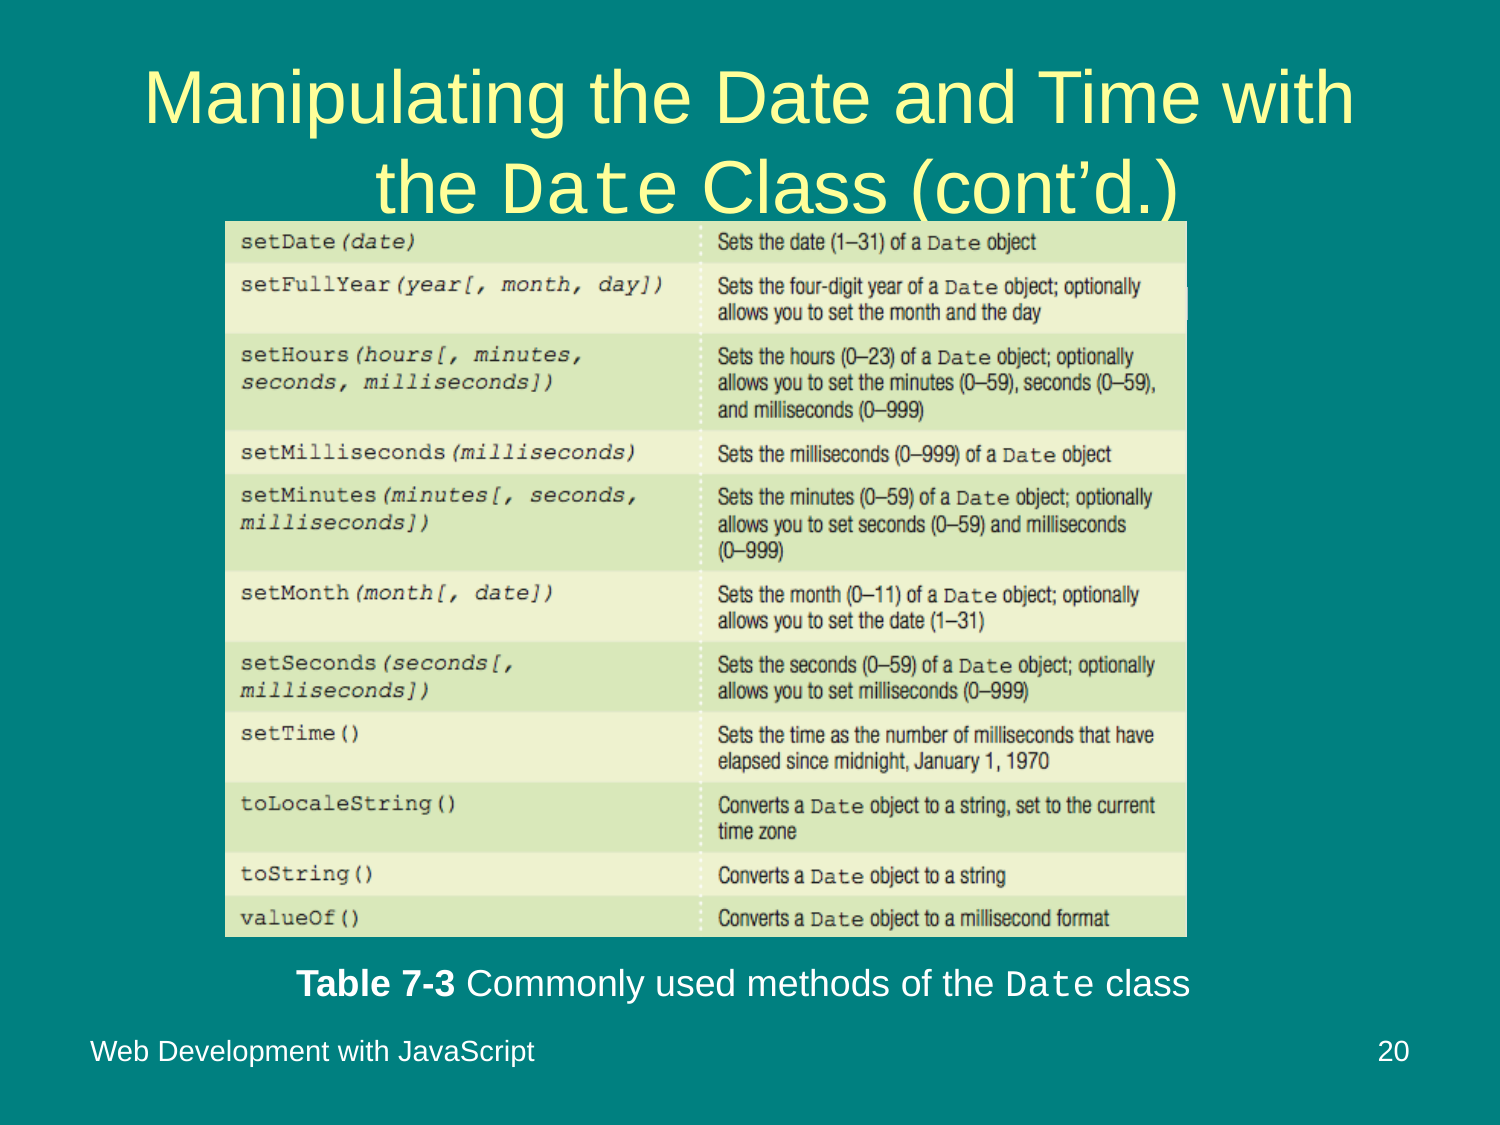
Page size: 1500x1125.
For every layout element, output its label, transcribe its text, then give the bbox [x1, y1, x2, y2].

slide_number 20 [1074, 1024, 1426, 1103]
text_box Table 7-3 Commonly used methods of the Date class [281, 951, 1300, 1012]
picture [224, 221, 1188, 937]
text_box Manipulating the Date and Time with the Date Class (cont’d.) [74, 45, 1425, 233]
footer Web Development with JavaScript [74, 1024, 988, 1103]
